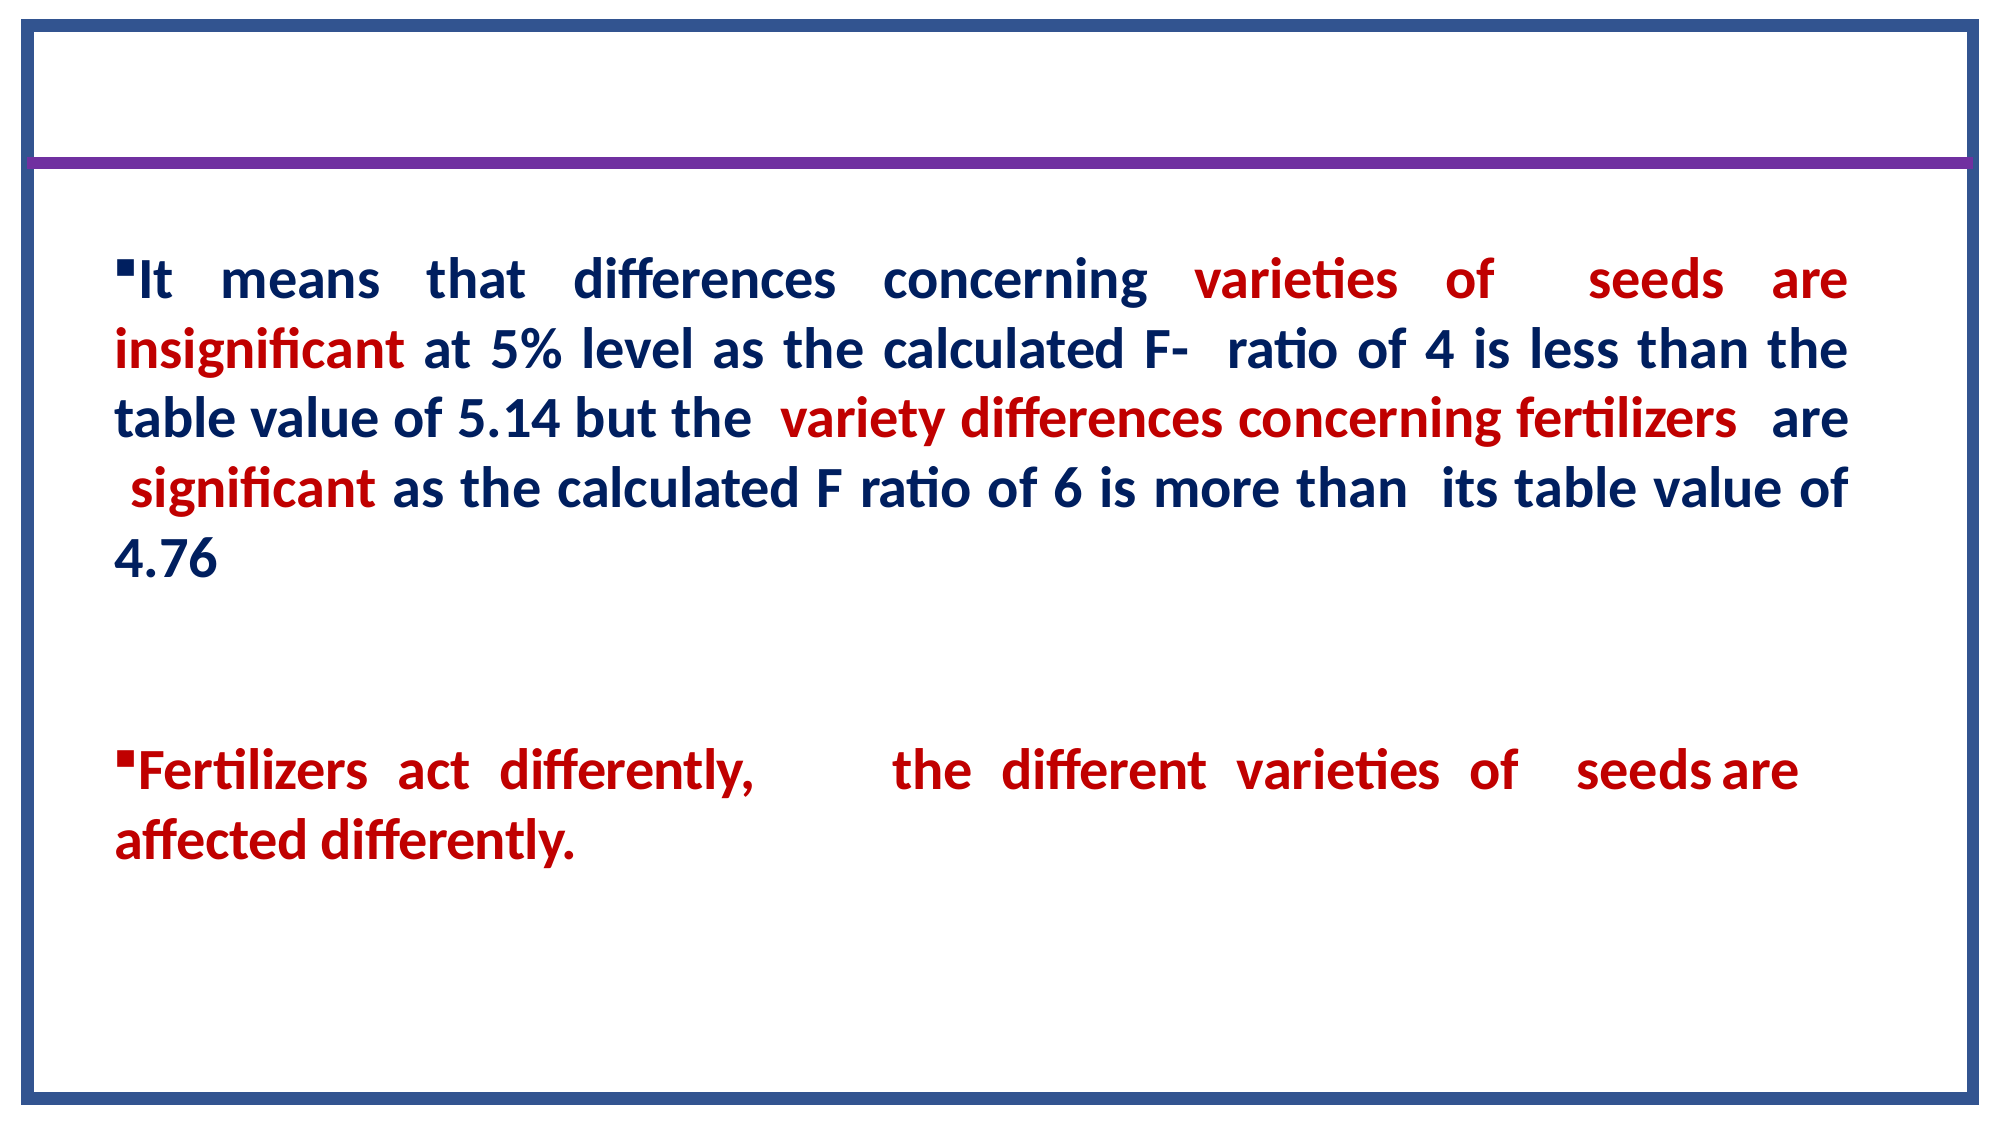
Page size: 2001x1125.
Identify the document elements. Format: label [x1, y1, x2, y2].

text_box [27, 24, 1974, 1099]
